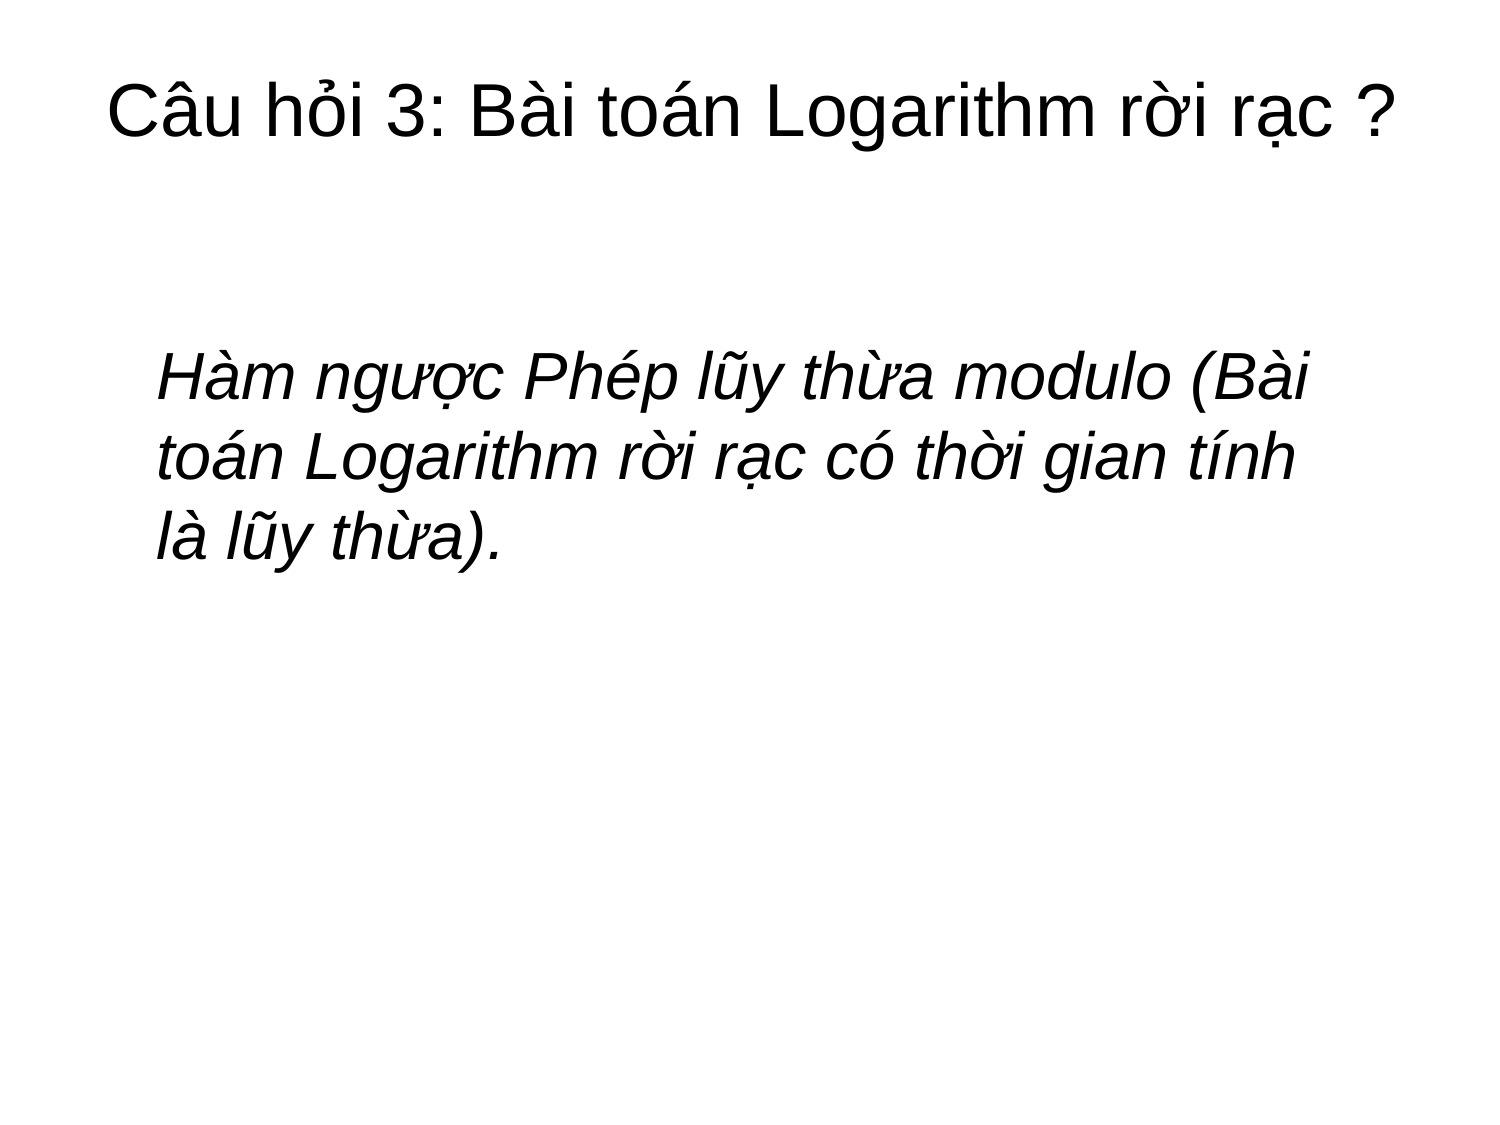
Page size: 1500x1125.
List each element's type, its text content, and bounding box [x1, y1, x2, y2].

list Hàm ngược Phép lũy thừa modulo (Bài toán Logarithm rời rạc có thời gian tính là lũy thừa). [141, 324, 1359, 614]
title Câu hỏi 3: Bài toán Logarithm rời rạc ? [87, 24, 1438, 188]
